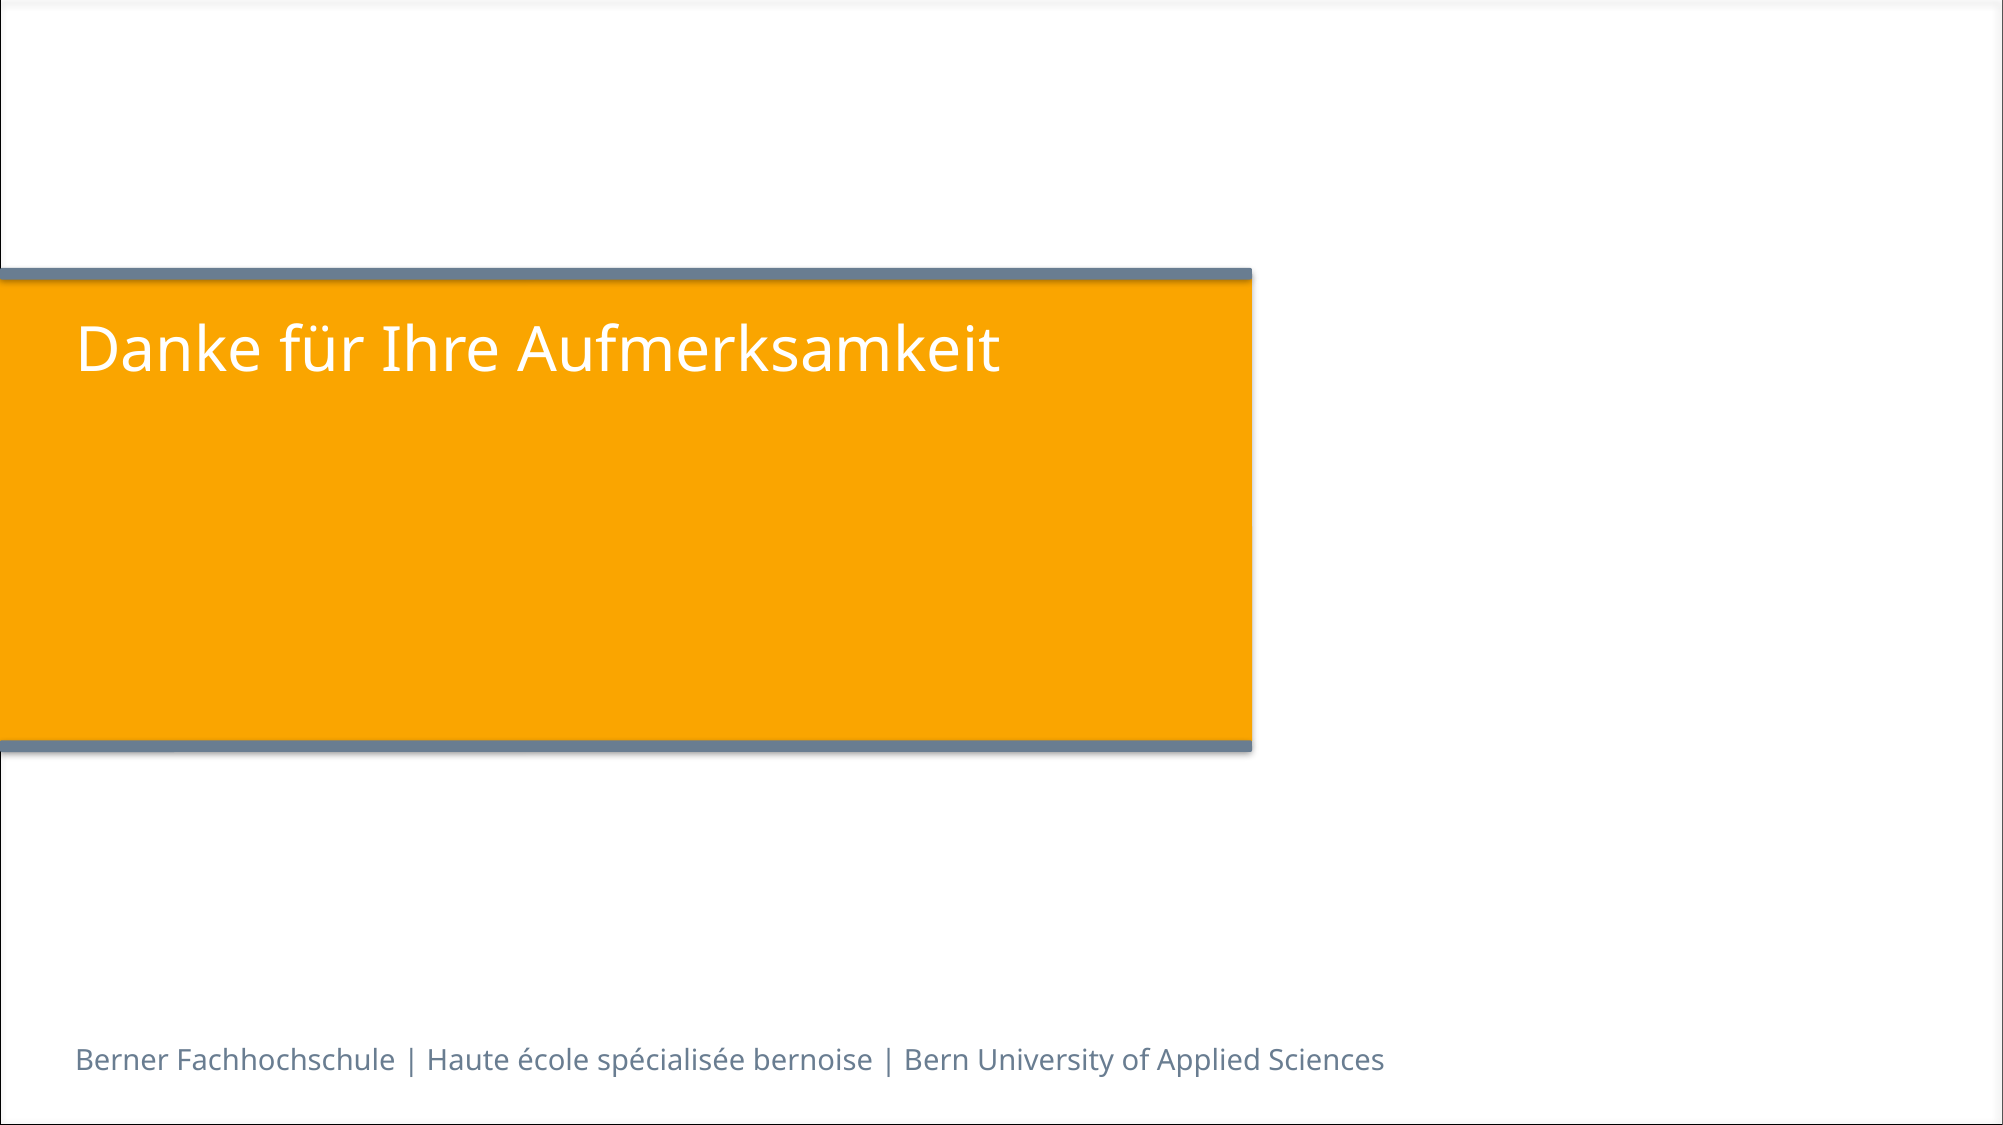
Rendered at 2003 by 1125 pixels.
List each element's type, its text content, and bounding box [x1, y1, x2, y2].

title Danke für Ihre Aufmerksamkeit [75, 301, 1227, 390]
